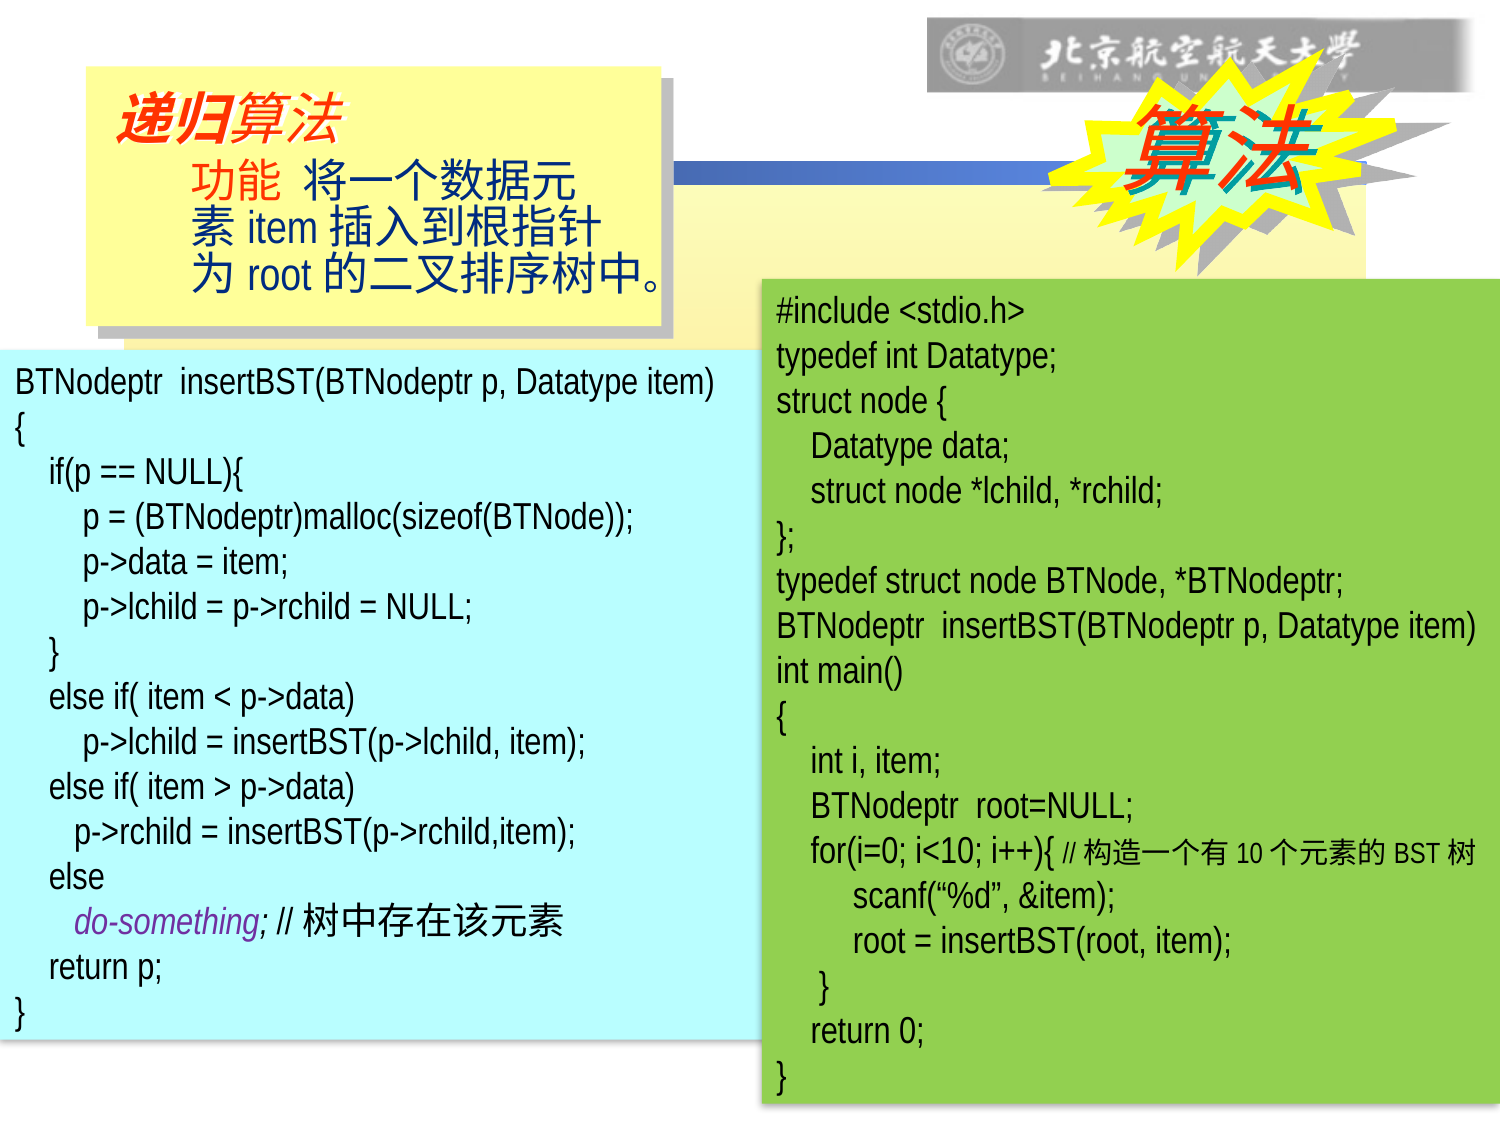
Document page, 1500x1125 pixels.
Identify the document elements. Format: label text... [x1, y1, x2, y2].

text_box BTNodeptr insertBST(BTNodeptr p, Datatype item) { if(p == NULL){ p = (BTNodeptr)malloc(sizeof(BTNode)); p->data = item; p->lchild = p->rchild = NULL; } else if( item < p->data) p->lchild = insertBST(p->lchild, item); else if( item > p->data) p->rchild = insertBST(p->rchild,item); else do-something; //树中存在该元素 return p; } [0, 349, 756, 1040]
picture [927, 0, 1500, 102]
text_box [85, 66, 774, 327]
text_box #include <stdio.h> typedef int Datatype; struct node { Datatype data; struct node *lchild, *rchild; }; typedef struct node BTNode, *BTNodeptr; BTNodeptr insertBST(BTNodeptr p, Datatype item) int main() { int i, item; BTNodeptr root=NULL; for(i=0; i<10; i++){ //构造一个有10个元素的BST树 scanf(“%d”, &item); root = insertBST(root, item); } return 0; } [761, 278, 1500, 1104]
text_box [1056, 66, 1395, 254]
